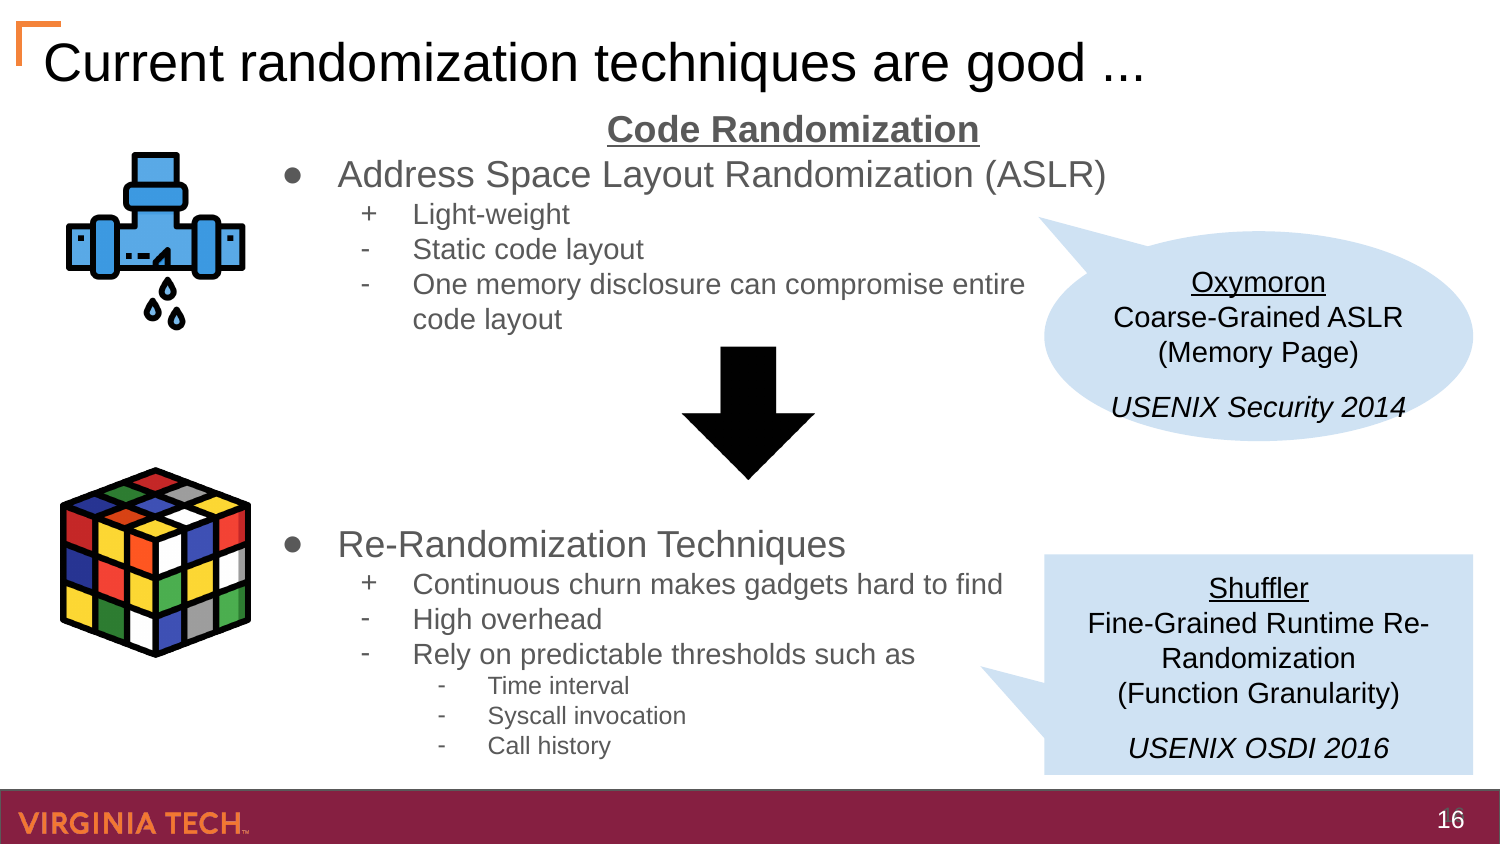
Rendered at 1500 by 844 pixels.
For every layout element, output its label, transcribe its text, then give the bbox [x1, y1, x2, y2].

list Code Randomization Address Space Layout Randomization (ASLR) Light-weight Static code layout One memory disclosure can compromise entire code layout Re-Randomization Techniques Continuous churn makes gadgets hard to find High overhead Rely on predictable thresholds such as Time interval Syscall invocation Call history [256, 100, 1329, 743]
picture [18, 812, 249, 834]
slide_number ‹#› [1389, 791, 1480, 844]
picture [60, 467, 251, 658]
text_box Shuffler Fine-Grained Runtime Re-Randomization (Function Granularity) USENIX OSDI 2016 [980, 554, 1474, 775]
picture [678, 340, 822, 486]
slide_number ‹#› [1389, 782, 1480, 791]
title Current randomization techniques are good ... [28, 12, 1468, 107]
picture [16, 21, 28, 66]
text_box Oxymoron Coarse-Grained ASLR (Memory Page) USENIX Security 2014 [1038, 216, 1474, 442]
picture [60, 145, 251, 337]
